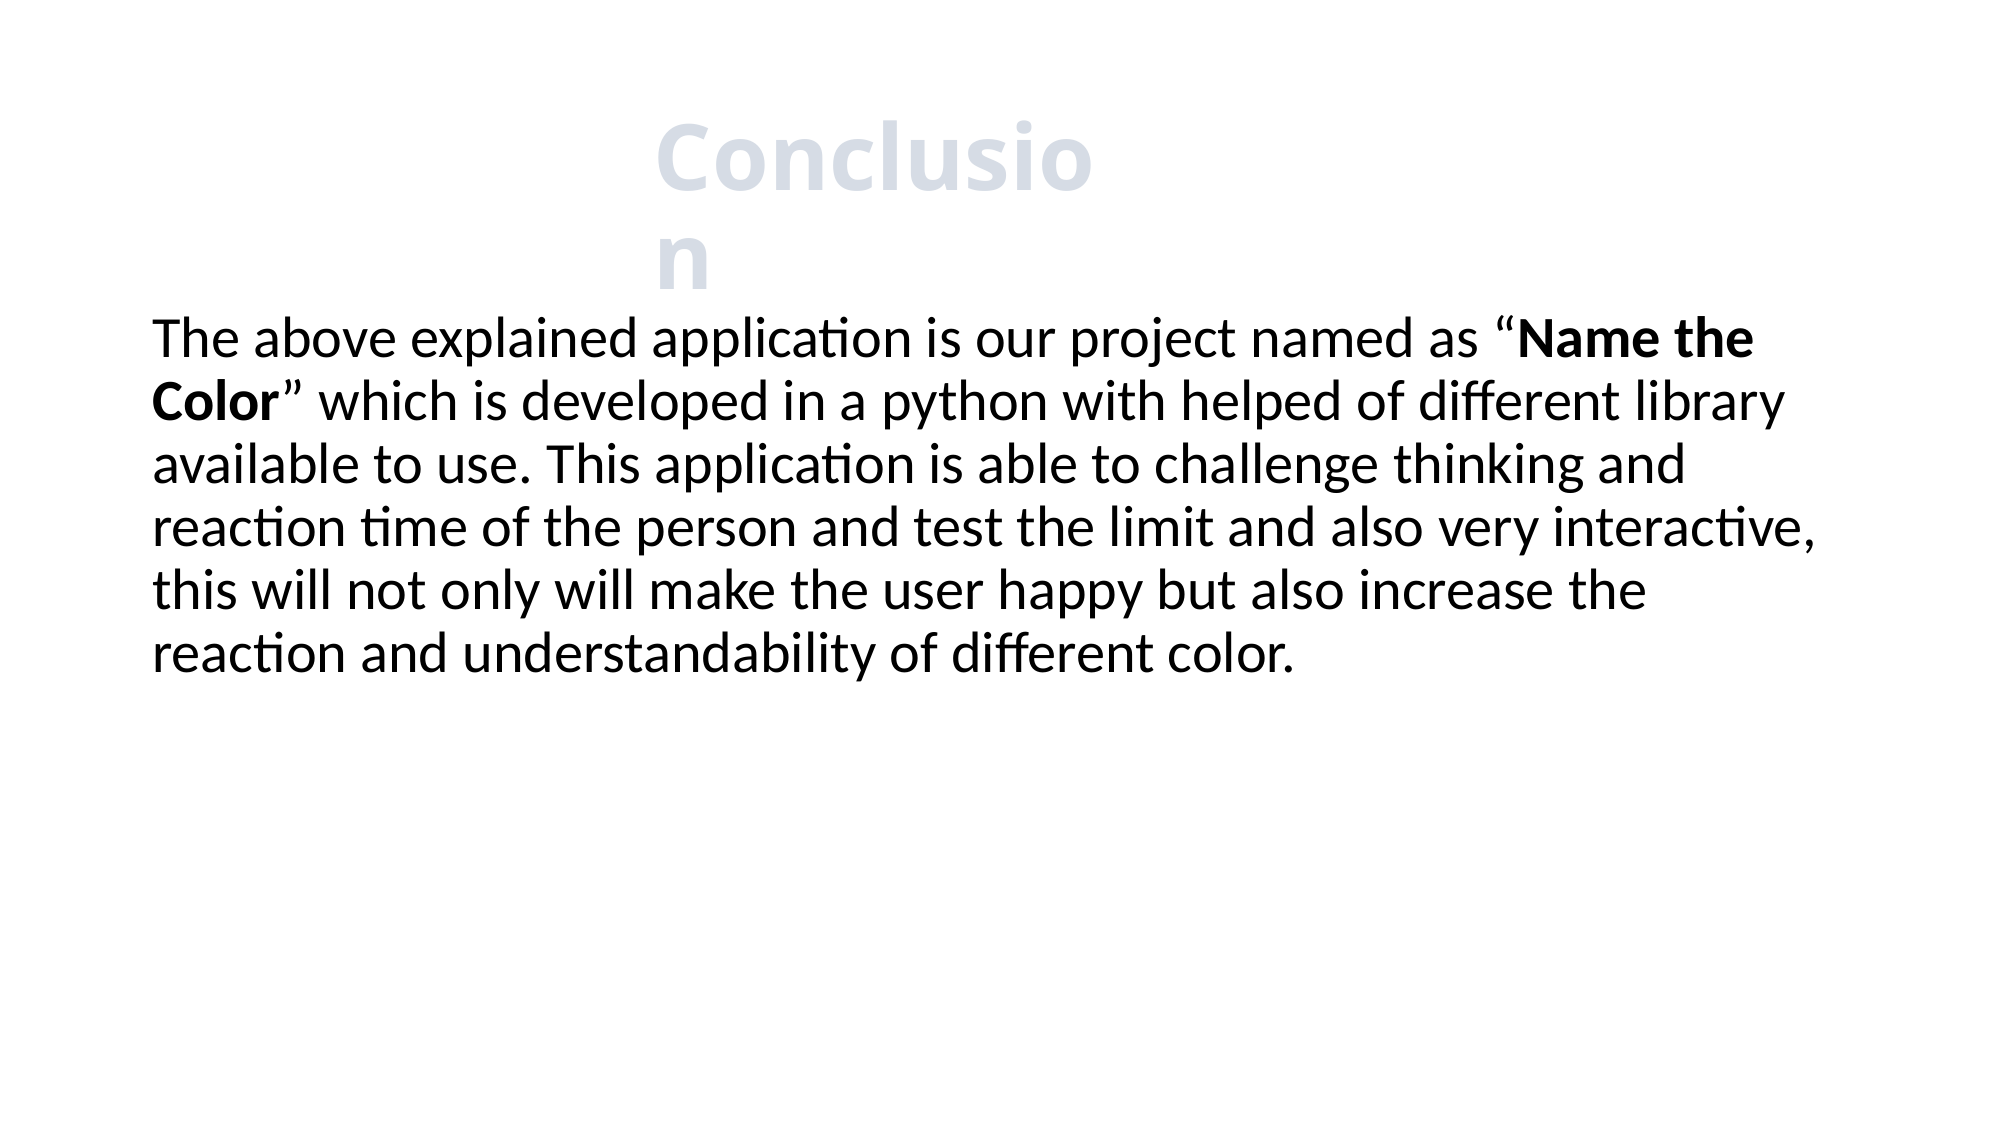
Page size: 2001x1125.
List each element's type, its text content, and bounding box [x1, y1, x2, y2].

title Conclusion [639, 52, 1149, 270]
list The above explained application is our project named as “Name the Color” which is developed in a python with helped of different library available to use. This application is able to challenge thinking and reaction time of the person and test the limit and also very interactive, this will not only will make the user happy but also increase the reaction and understandability of different color. [137, 299, 1863, 1014]
